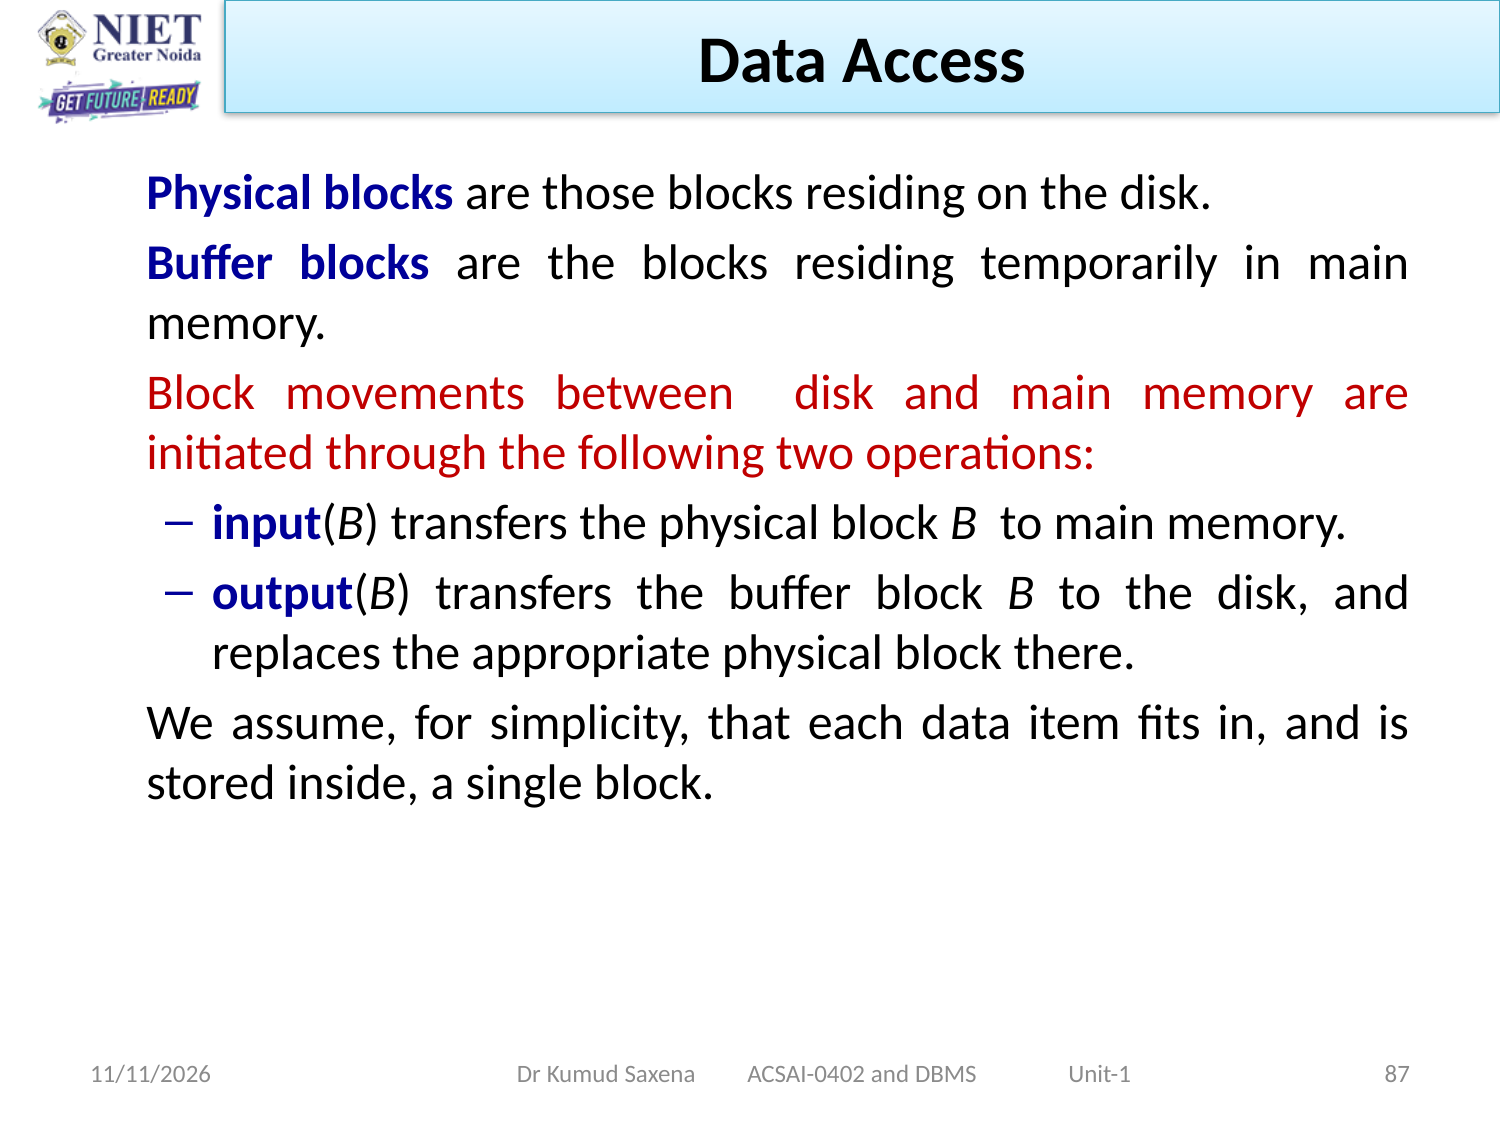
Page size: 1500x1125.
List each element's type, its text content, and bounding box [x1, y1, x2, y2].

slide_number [75, 1043, 412, 1103]
list Physical blocks are those blocks residing on the disk. Buffer blocks are the blocks residing temporarily in main memory. Block movements between disk and main memory are initiated through the following two operations: input(B) transfers the physical block B to main memory. output(B) transfers the buffer block B to the disk, and replaces the appropriate physical block there. We assume, for simplicity, that each data item fits in, and is stored inside, a single block. [75, 151, 1425, 1043]
picture [0, 0, 238, 135]
text_box Data Access [238, 0, 1500, 113]
footer Dr Kumud Saxena ACSAI-0402 and DBMS Unit-1 [412, 1043, 1074, 1103]
slide_number 87 [1074, 1043, 1425, 1103]
